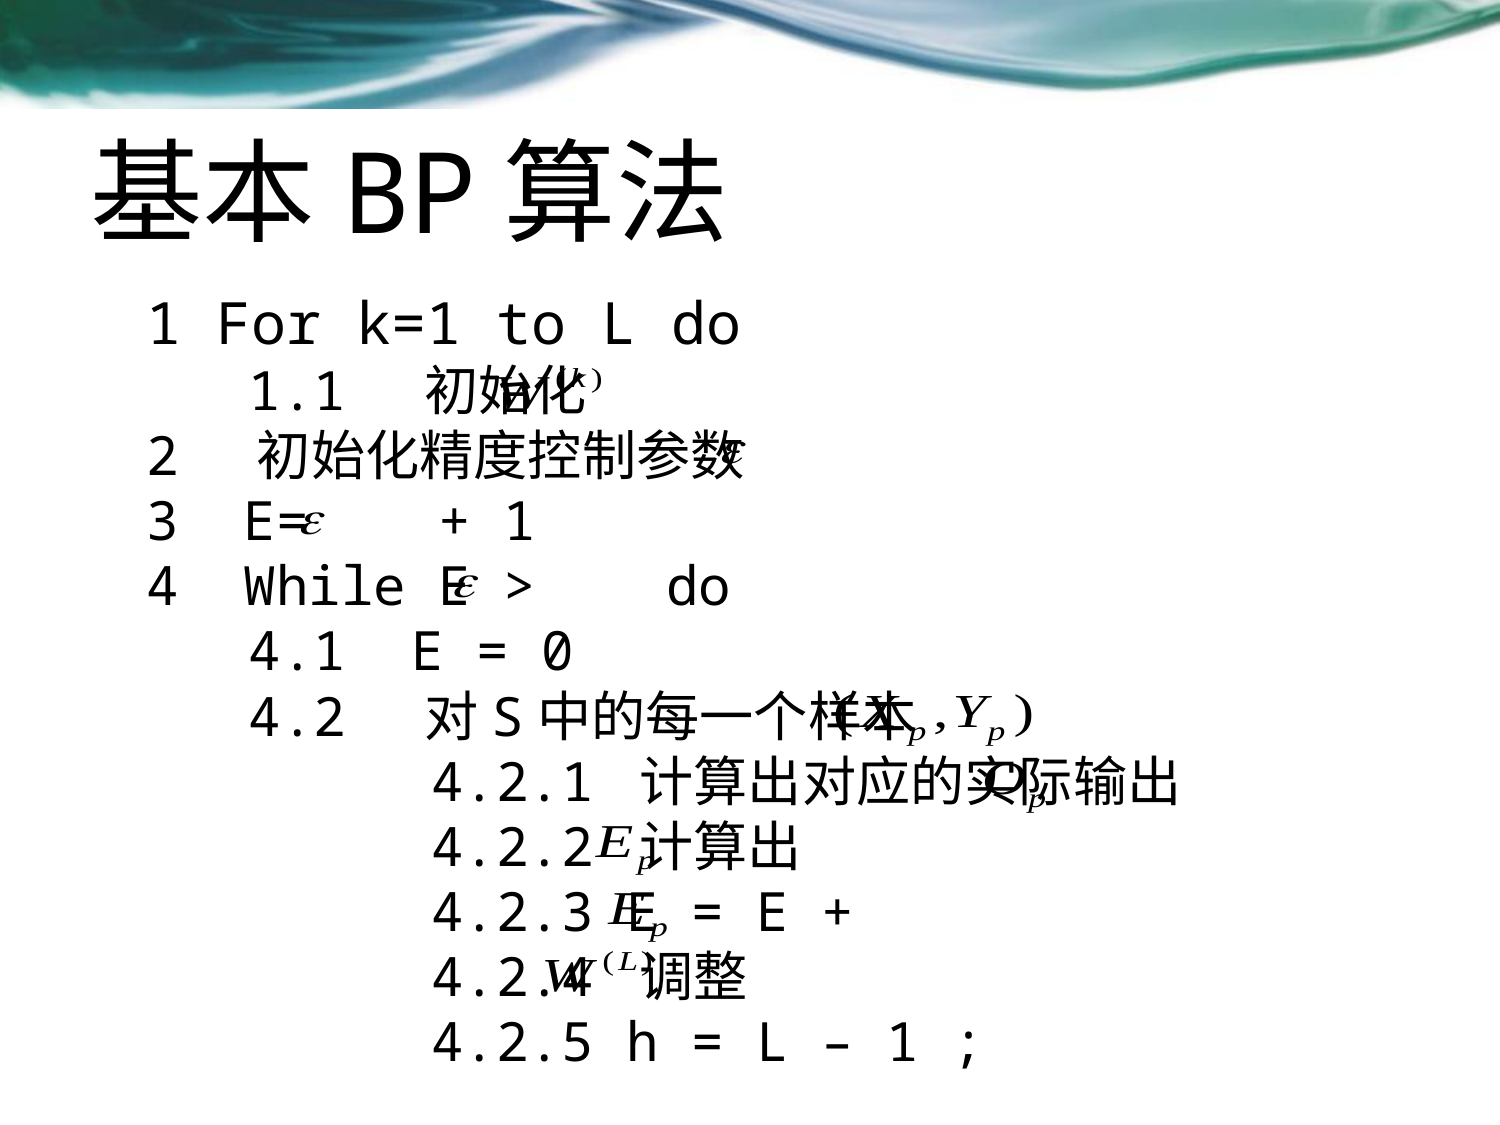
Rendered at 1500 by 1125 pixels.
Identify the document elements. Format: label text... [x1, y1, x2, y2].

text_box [584, 810, 667, 886]
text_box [537, 940, 666, 1004]
title 基本BP算法 [75, 113, 1425, 264]
picture [0, 0, 1500, 109]
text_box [974, 747, 1057, 823]
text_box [289, 503, 341, 547]
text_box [710, 432, 763, 476]
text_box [442, 566, 495, 610]
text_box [596, 877, 680, 953]
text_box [824, 680, 1046, 756]
list 1 For k=1 to L do 1.1 初始化 2 初始化精度控制参数 3 E= + 1 4 While E > do 4.1 E = 0 4.2 对S中的每一个样本 4.2.1 计算出对应的实际输出 4.2.2 计算出 4.2.3 E = E + 4.2.4 调整 4.2.5 h = L – 1 ; [75, 278, 1459, 1083]
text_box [489, 357, 614, 421]
